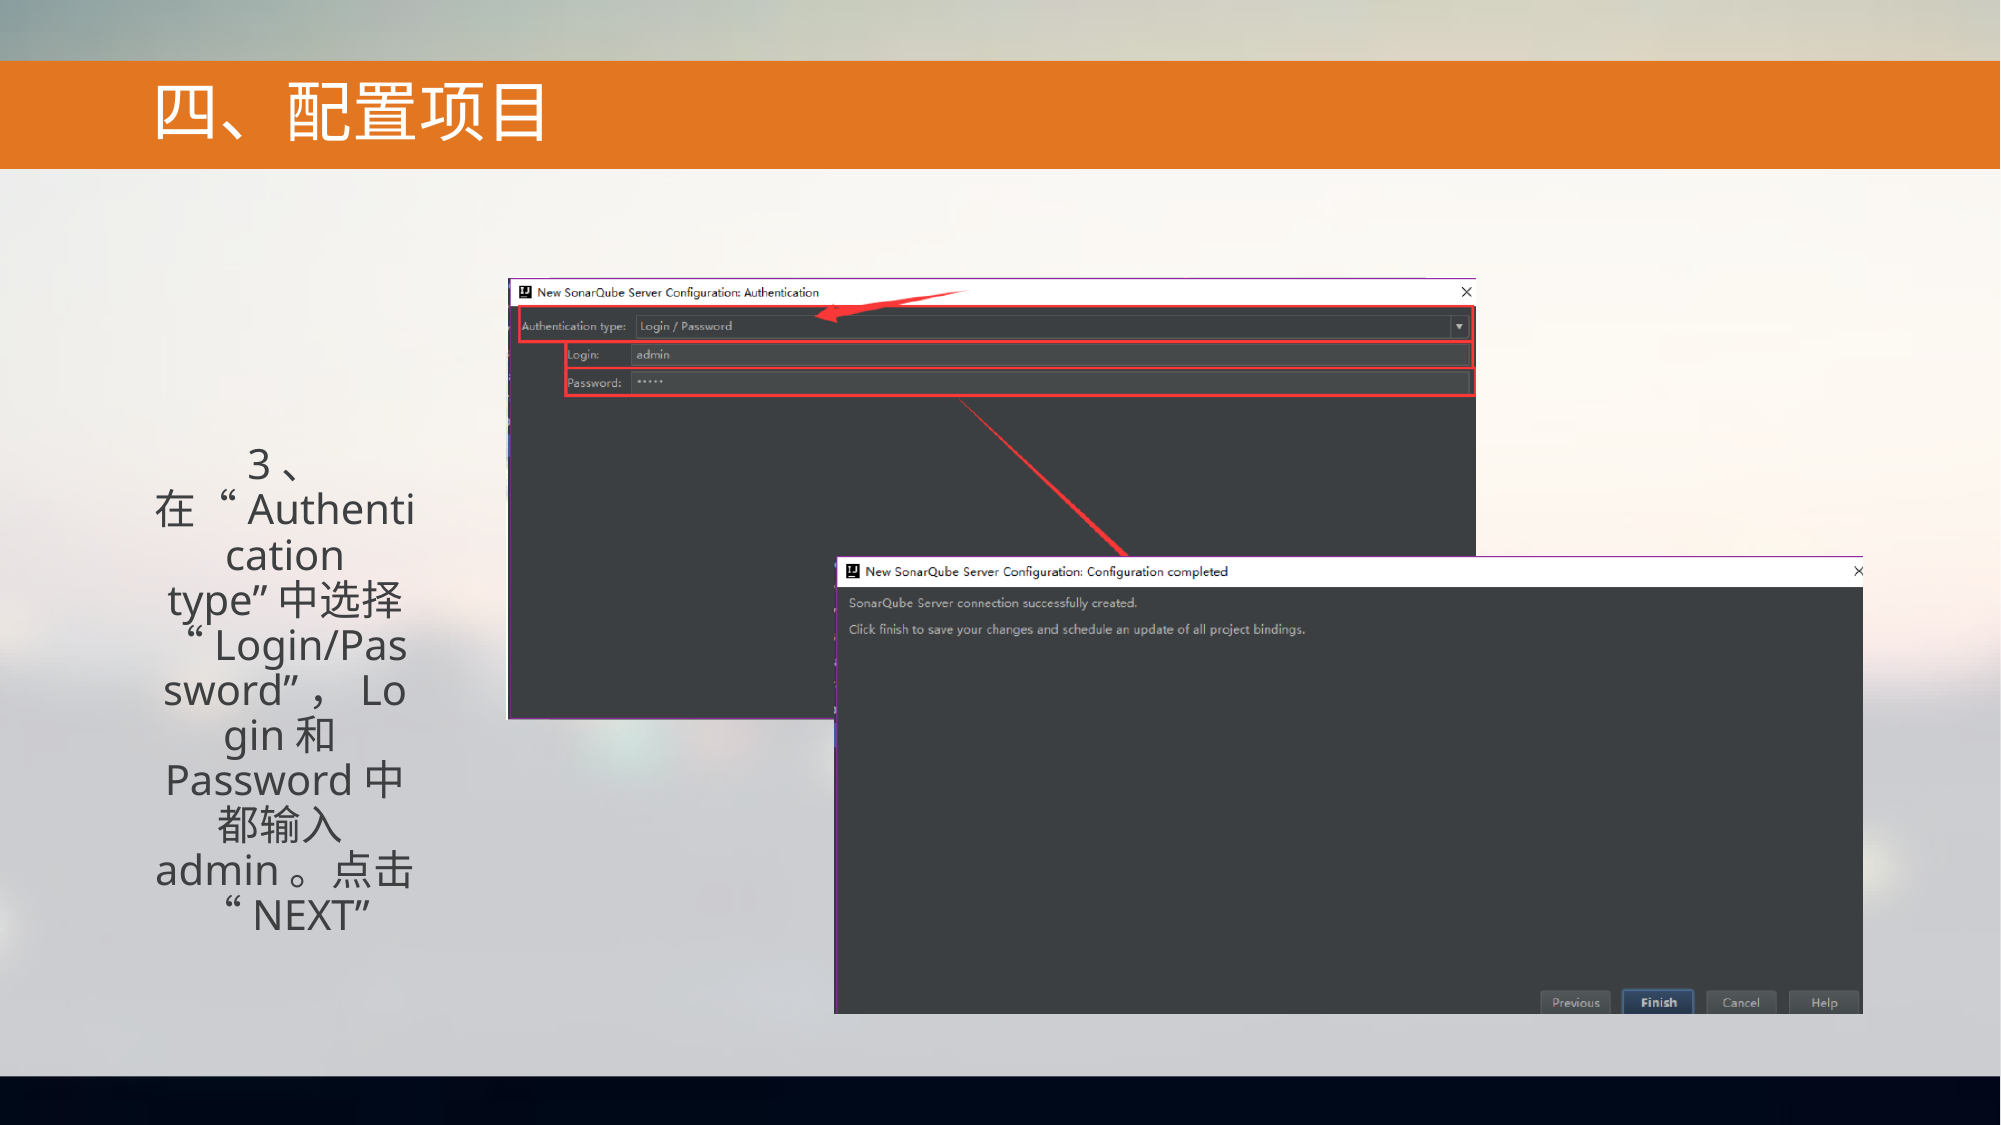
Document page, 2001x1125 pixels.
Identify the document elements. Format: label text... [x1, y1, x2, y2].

picture [0, 0, 2001, 1125]
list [506, 277, 1476, 720]
picture [834, 556, 1863, 1014]
title 四、配置项目 [137, 61, 1863, 169]
list 3、在“Authentication type”中选择“Login/Password”，Login和Password中都输入admin。点击“NEXT” [137, 299, 433, 1014]
